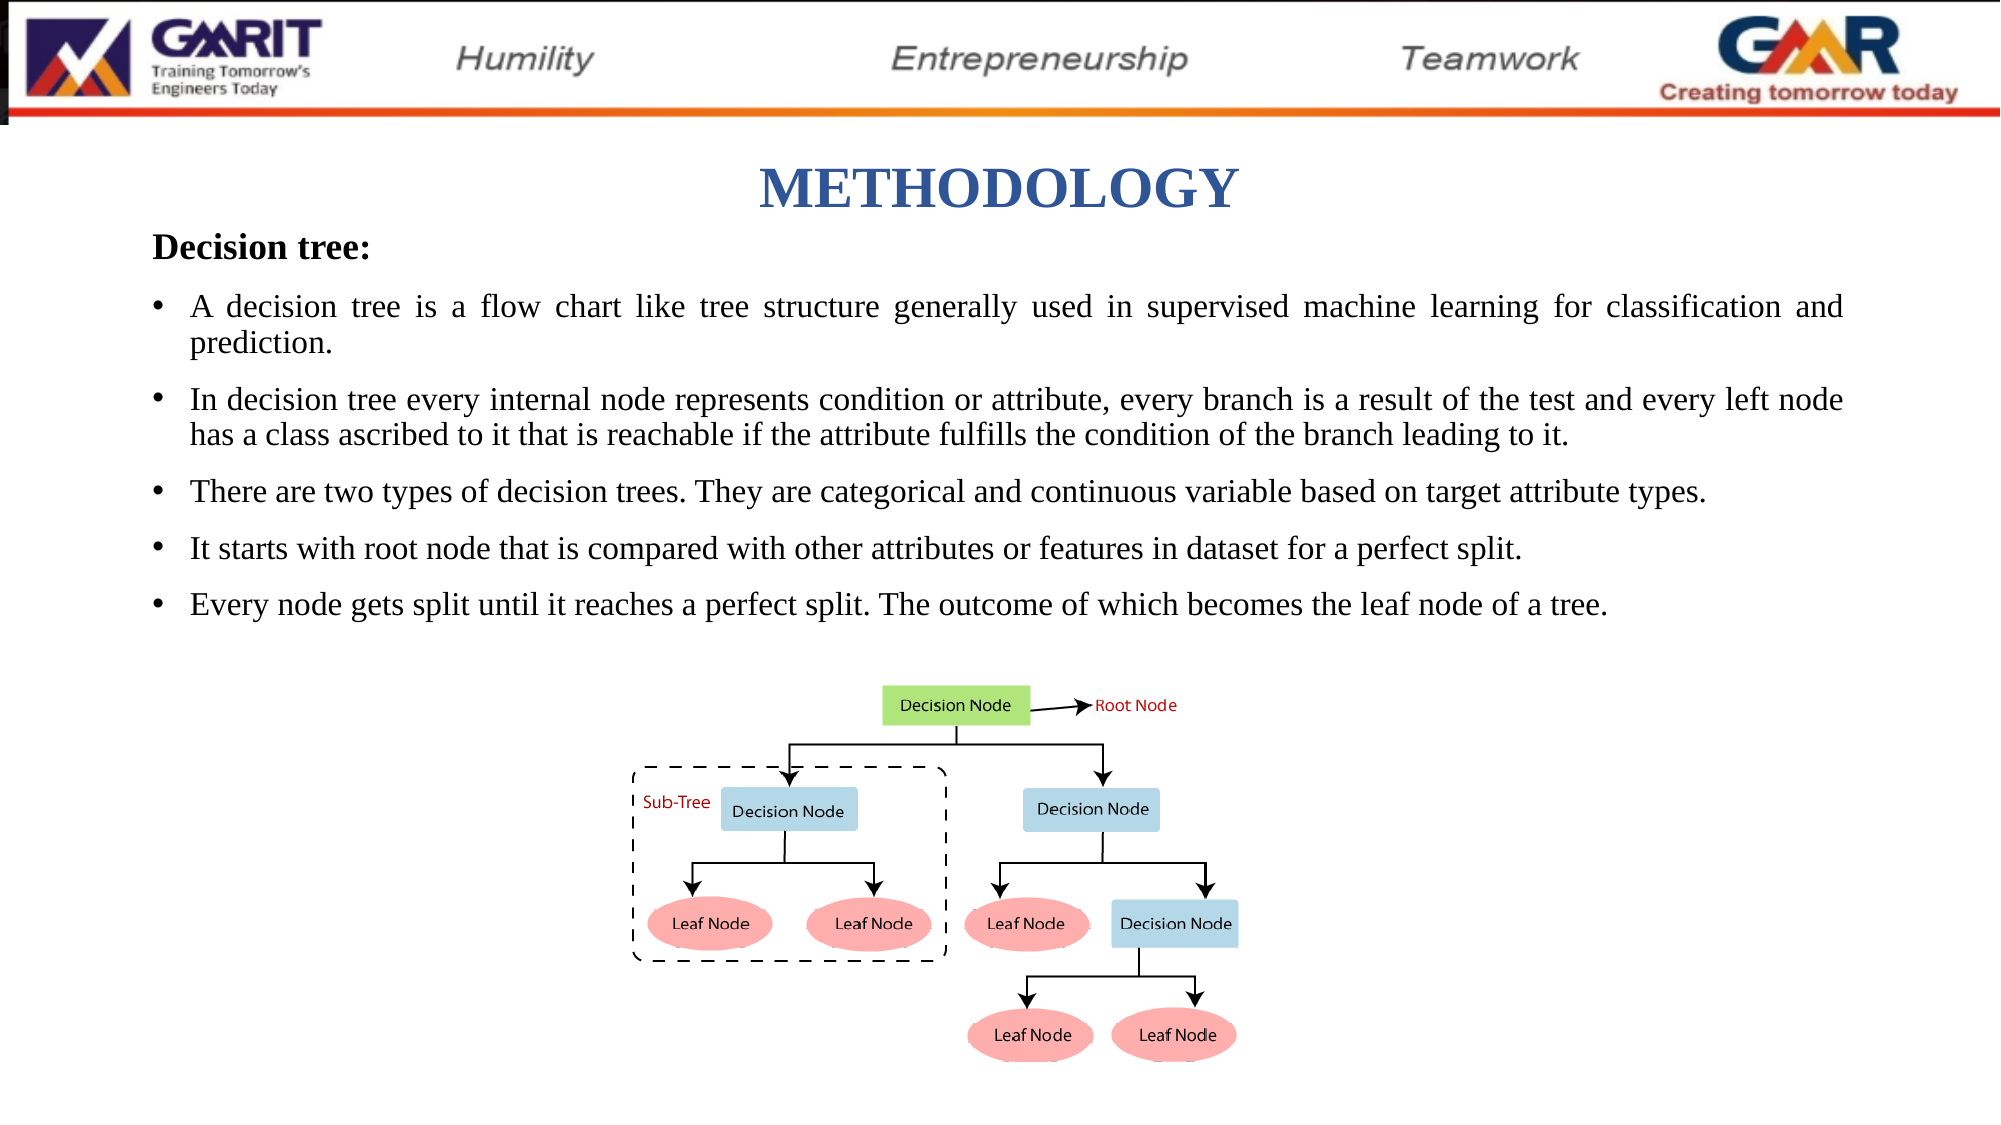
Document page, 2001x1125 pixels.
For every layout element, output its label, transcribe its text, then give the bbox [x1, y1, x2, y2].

title METHODOLOGY [137, 125, 1863, 219]
list Decision tree: A decision tree is a flow chart like tree structure generally used in supervised machine learning for classification and prediction. In decision tree every internal node represents condition or attribute, every branch is a result of the test and every left node has a class ascribed to it that is reachable if the attribute fulfills the condition of the branch leading to it. There are two types of decision trees. They are categorical and continuous variable based on target attribute types. It starts with root node that is compared with other attributes or features in dataset for a perfect split. Every node gets split until it reaches a perfect split. The outcome of which becomes the leaf node of a tree. [137, 219, 1863, 1052]
picture [0, 0, 2000, 125]
picture [629, 682, 1245, 1062]
